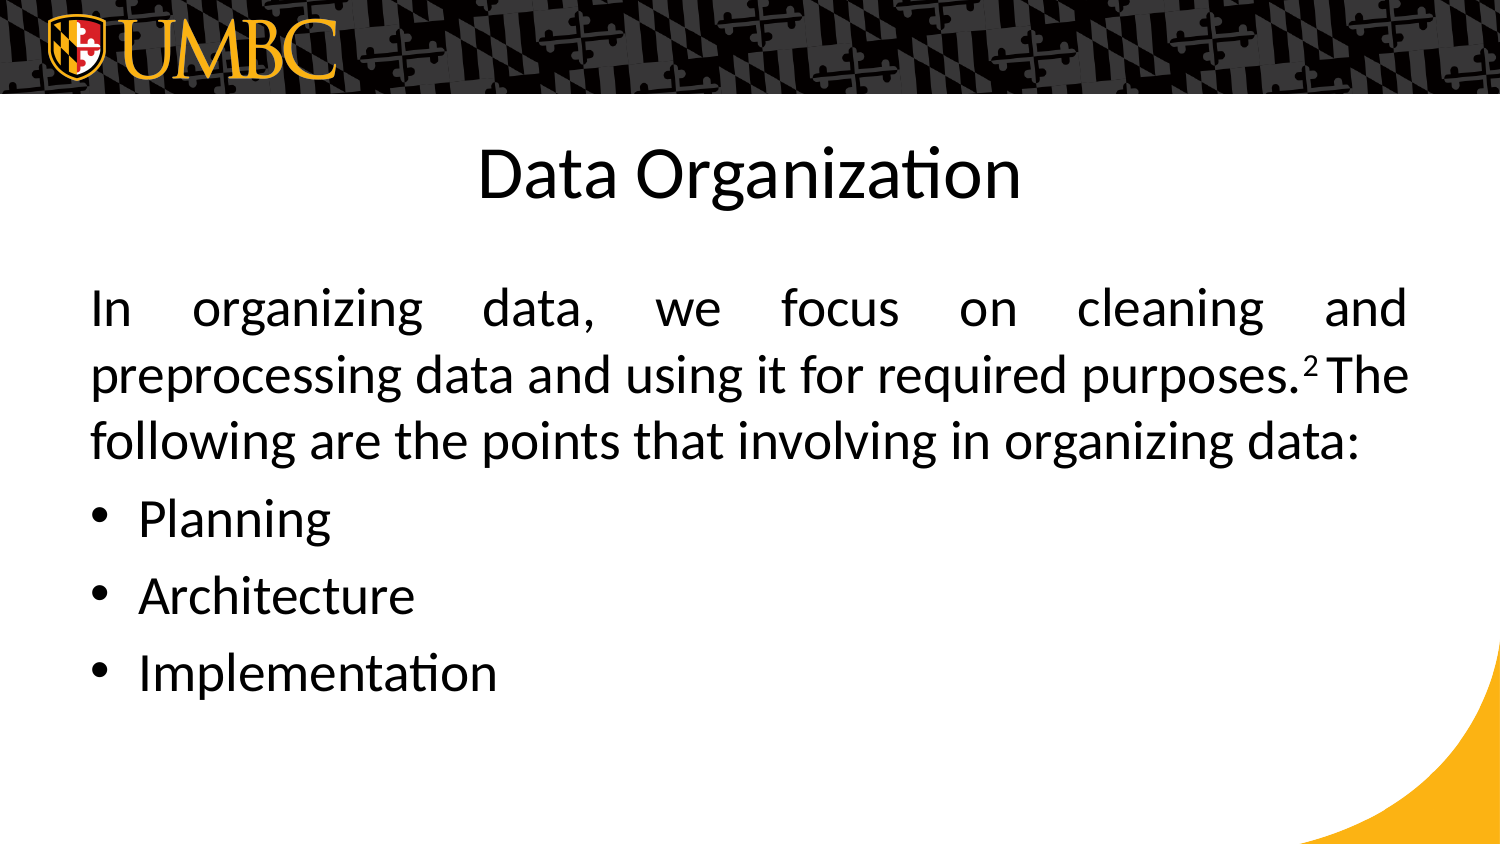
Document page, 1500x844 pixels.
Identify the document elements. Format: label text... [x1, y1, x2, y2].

picture [1299, 639, 1500, 844]
list In organizing data, we focus on cleaning and preprocessing data and using it for required purposes.2 The following are the points that involving in organizing data: Planning Architecture Implementation [75, 264, 1425, 754]
picture [0, 0, 1500, 94]
title Data Organization [75, 115, 1425, 221]
